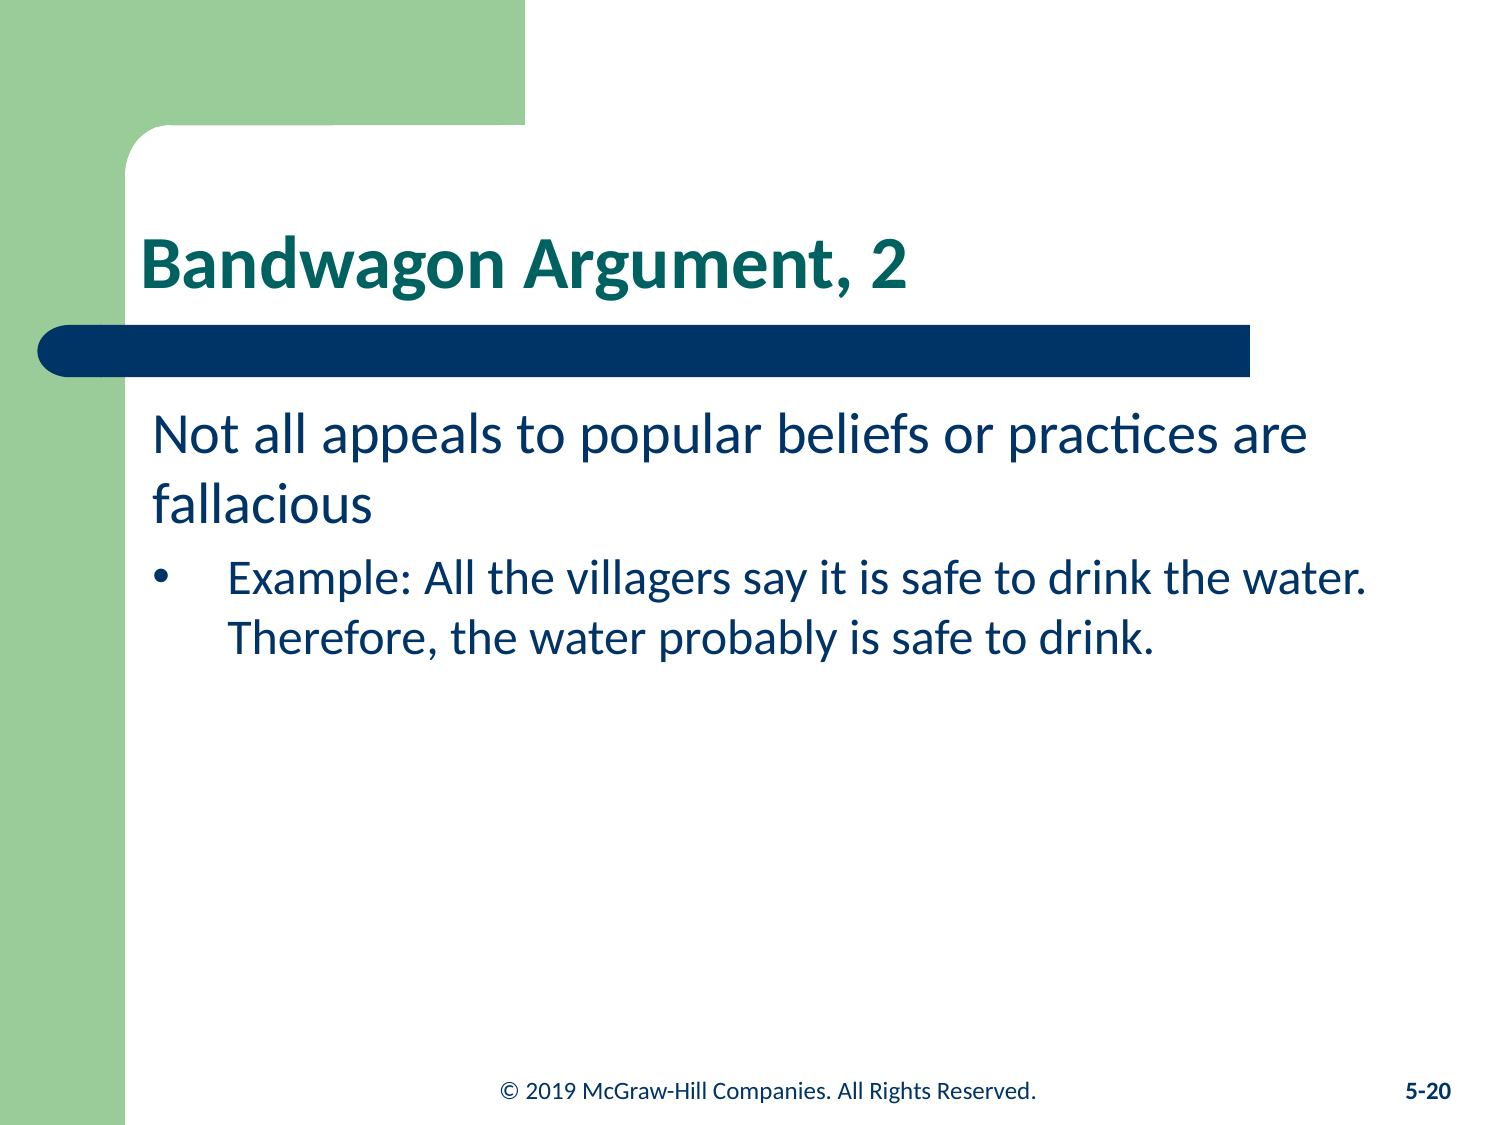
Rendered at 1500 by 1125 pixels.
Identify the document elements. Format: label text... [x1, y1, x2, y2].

title Bandwagon Argument, 2 [125, 125, 1425, 313]
list Not all appeals to popular beliefs or practices are fallacious Example: All the villagers say it is safe to drink the water. Therefore, the water probably is safe to drink. [137, 387, 1400, 999]
